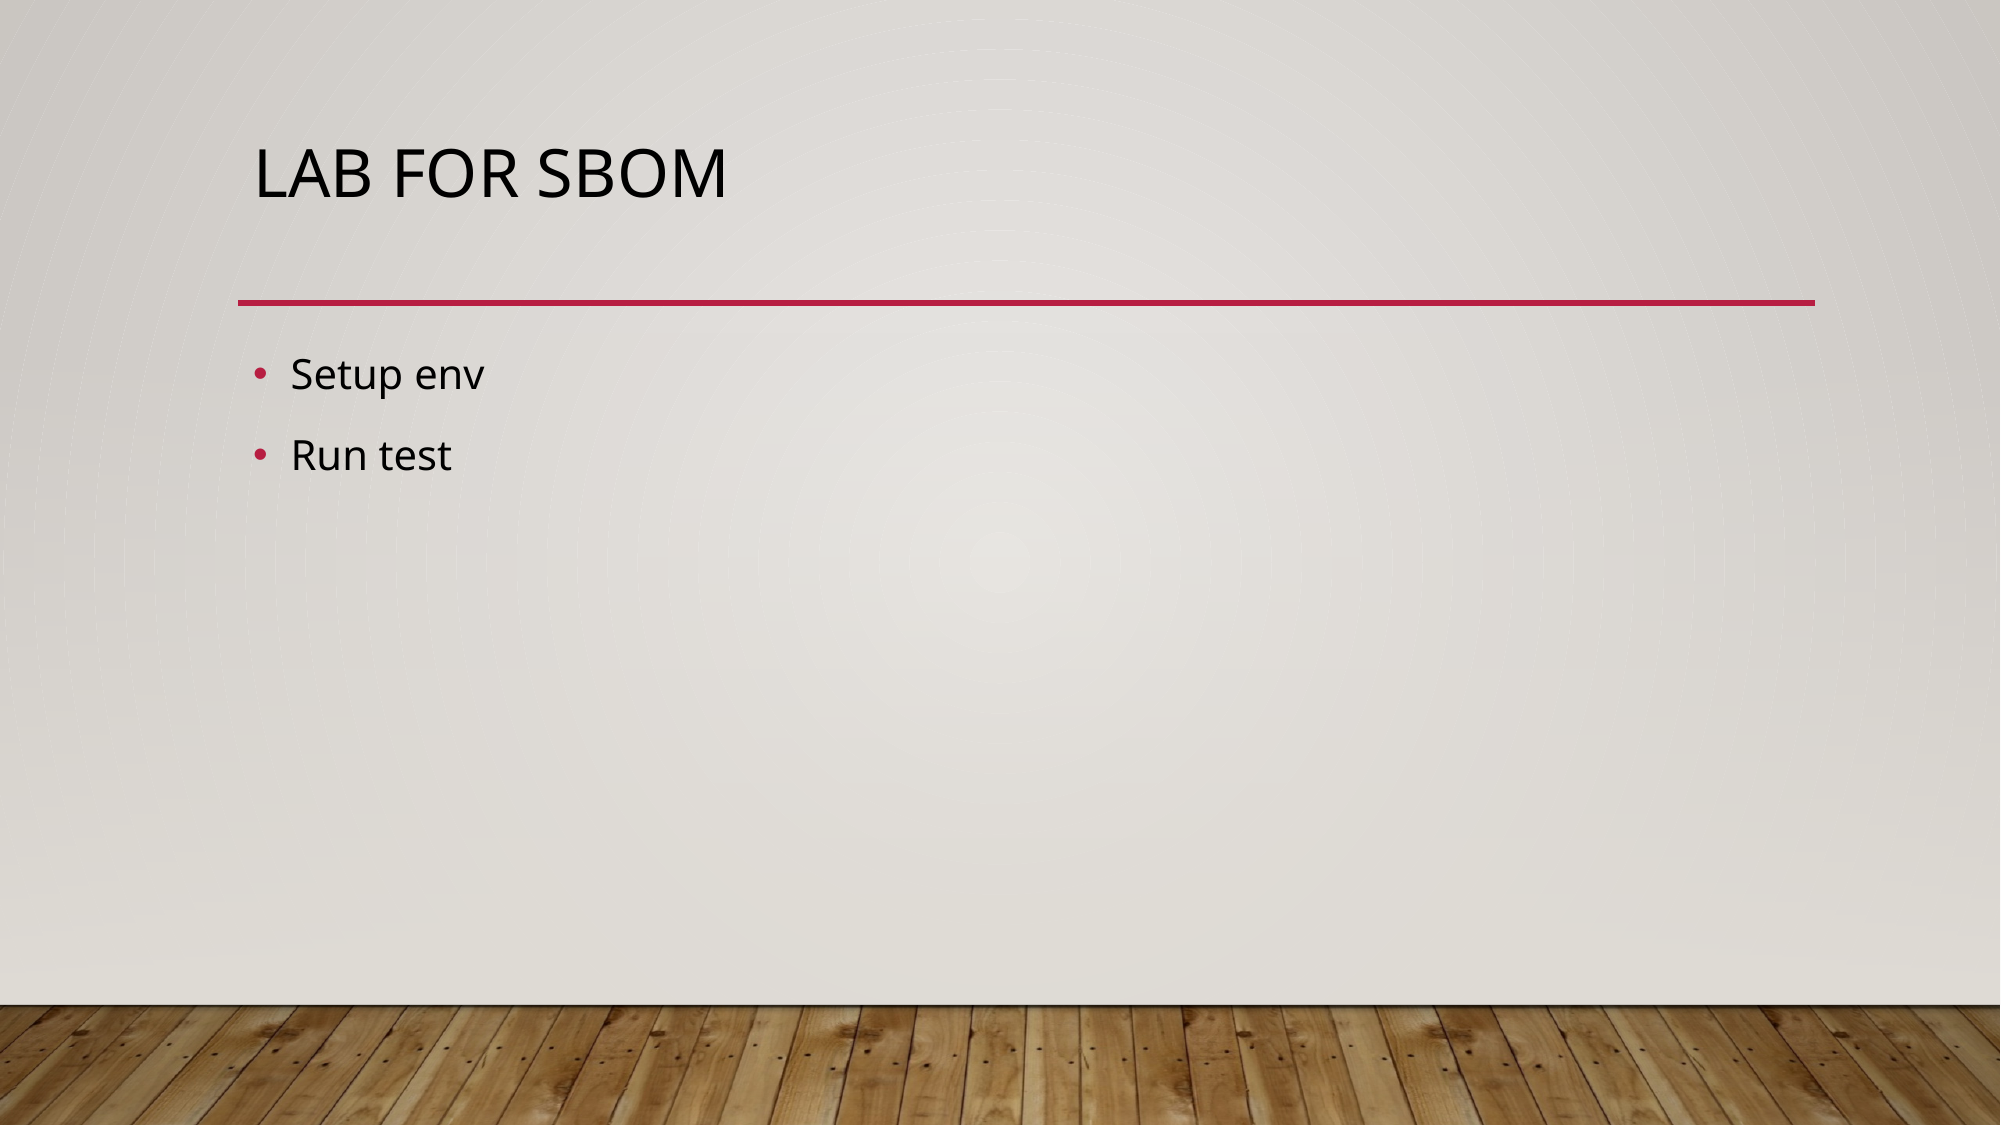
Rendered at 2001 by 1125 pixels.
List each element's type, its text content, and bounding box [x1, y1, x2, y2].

title Lab for sbom [238, 131, 1814, 305]
list Setup env Run test [238, 330, 1814, 897]
picture [0, 1005, 2000, 1125]
